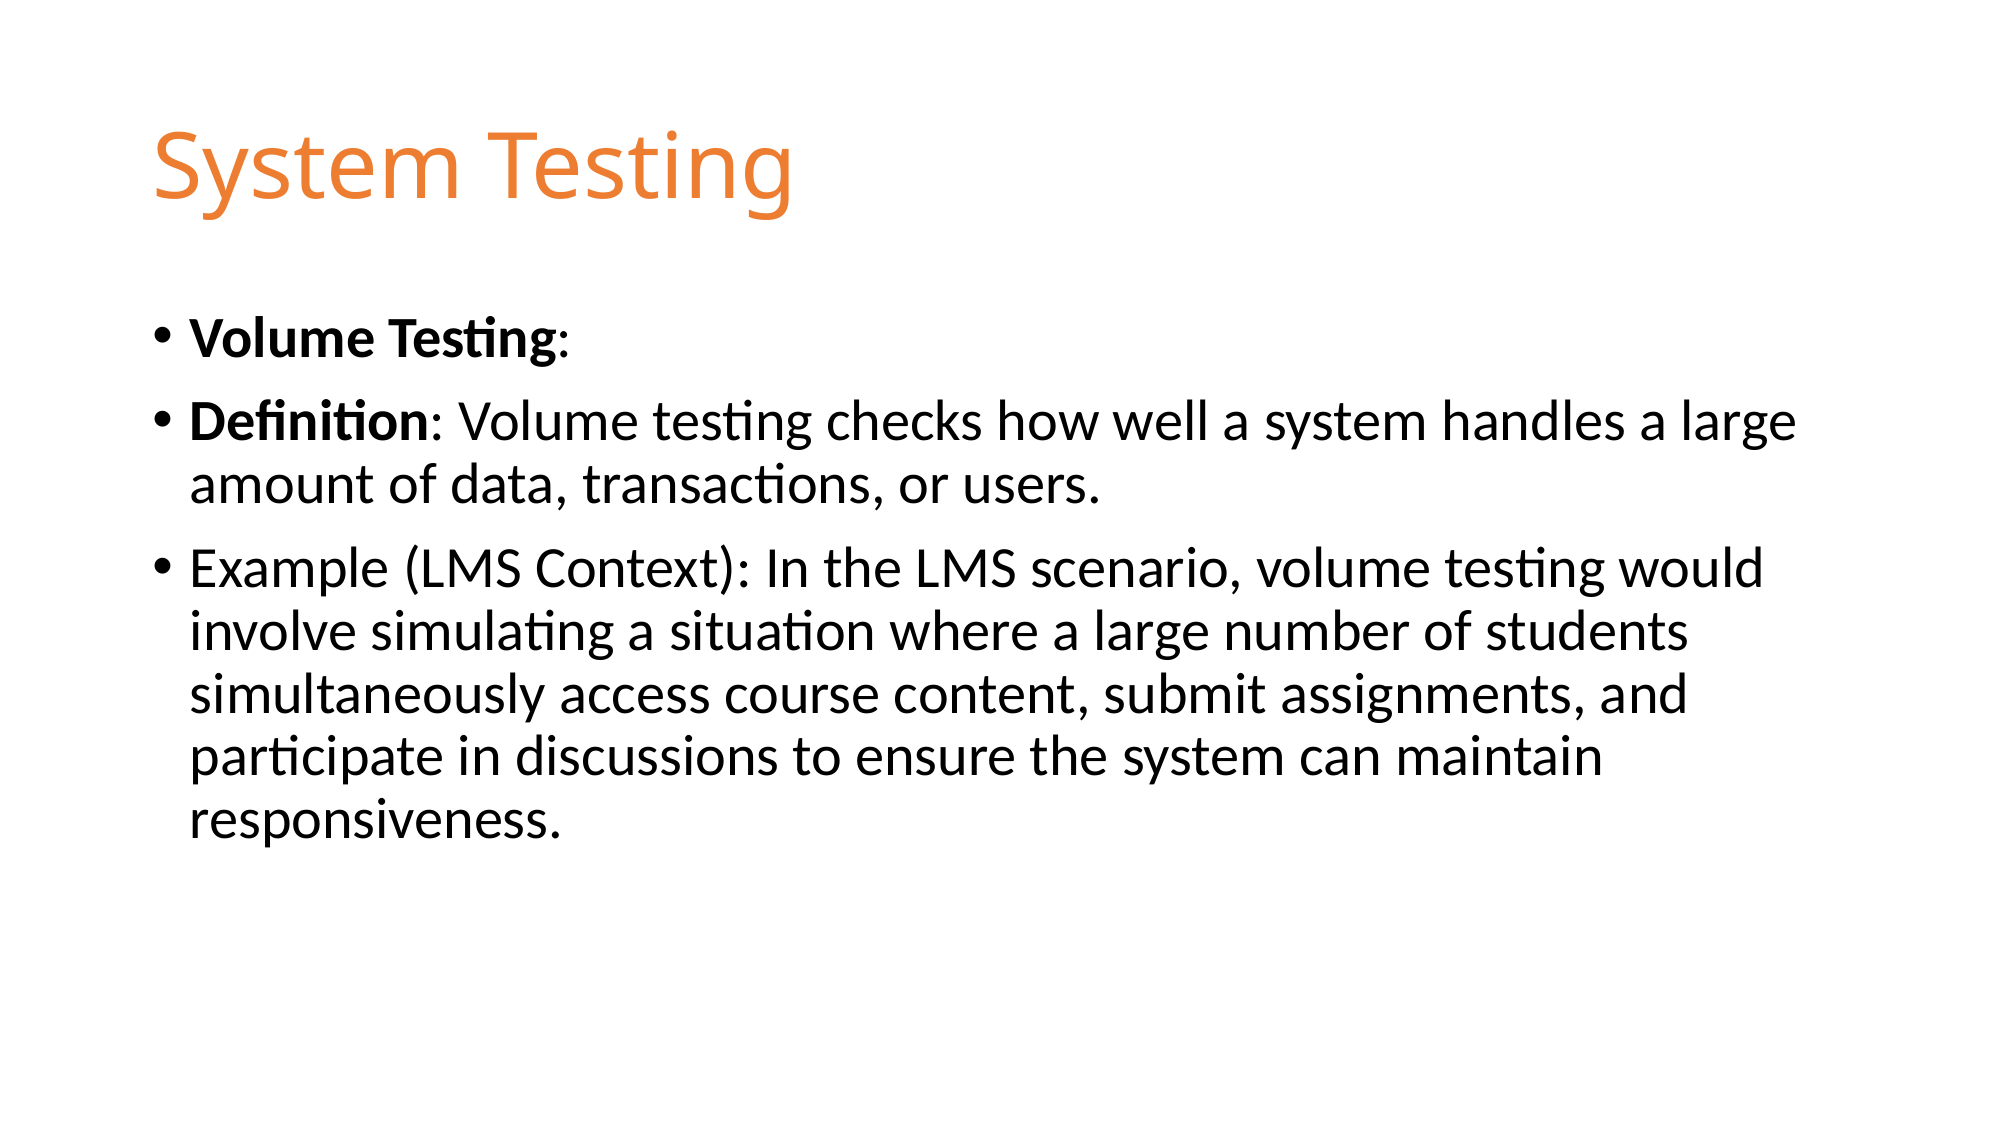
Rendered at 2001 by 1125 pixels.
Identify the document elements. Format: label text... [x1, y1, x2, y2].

title System Testing [137, 59, 1863, 278]
list Volume Testing: Definition: Volume testing checks how well a system handles a large amount of data, transactions, or users. Example (LMS Context): In the LMS scenario, volume testing would involve simulating a situation where a large number of students simultaneously access course content, submit assignments, and participate in discussions to ensure the system can maintain responsiveness. [137, 299, 1863, 1014]
